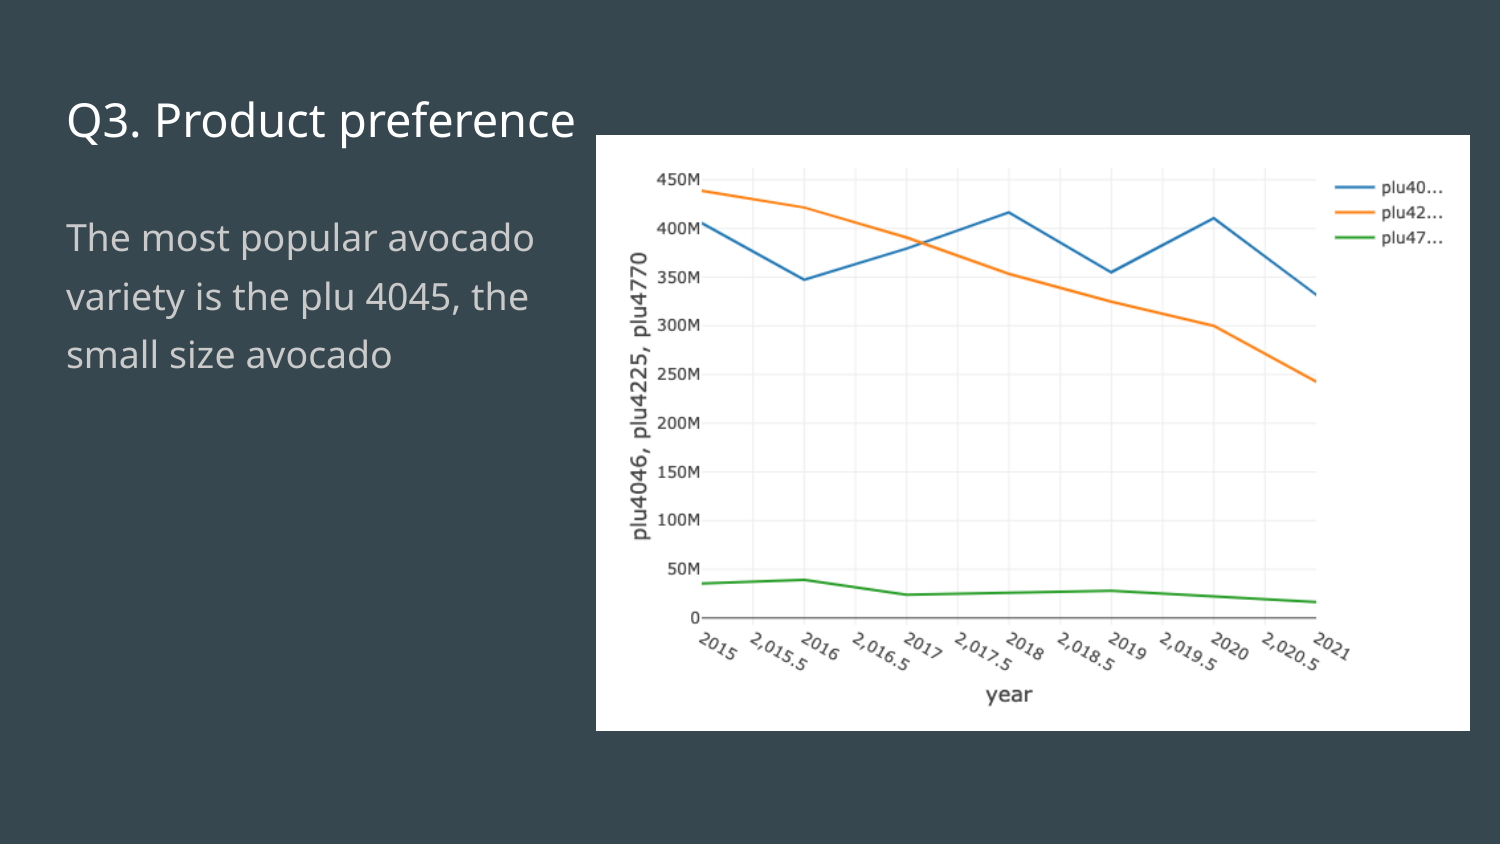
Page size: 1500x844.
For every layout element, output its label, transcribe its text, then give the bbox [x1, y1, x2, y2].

picture [596, 135, 1470, 731]
list The most popular avocado variety is the plu 4045, the small size avocado [51, 189, 610, 750]
title Q3. Product preference [51, 72, 1449, 167]
